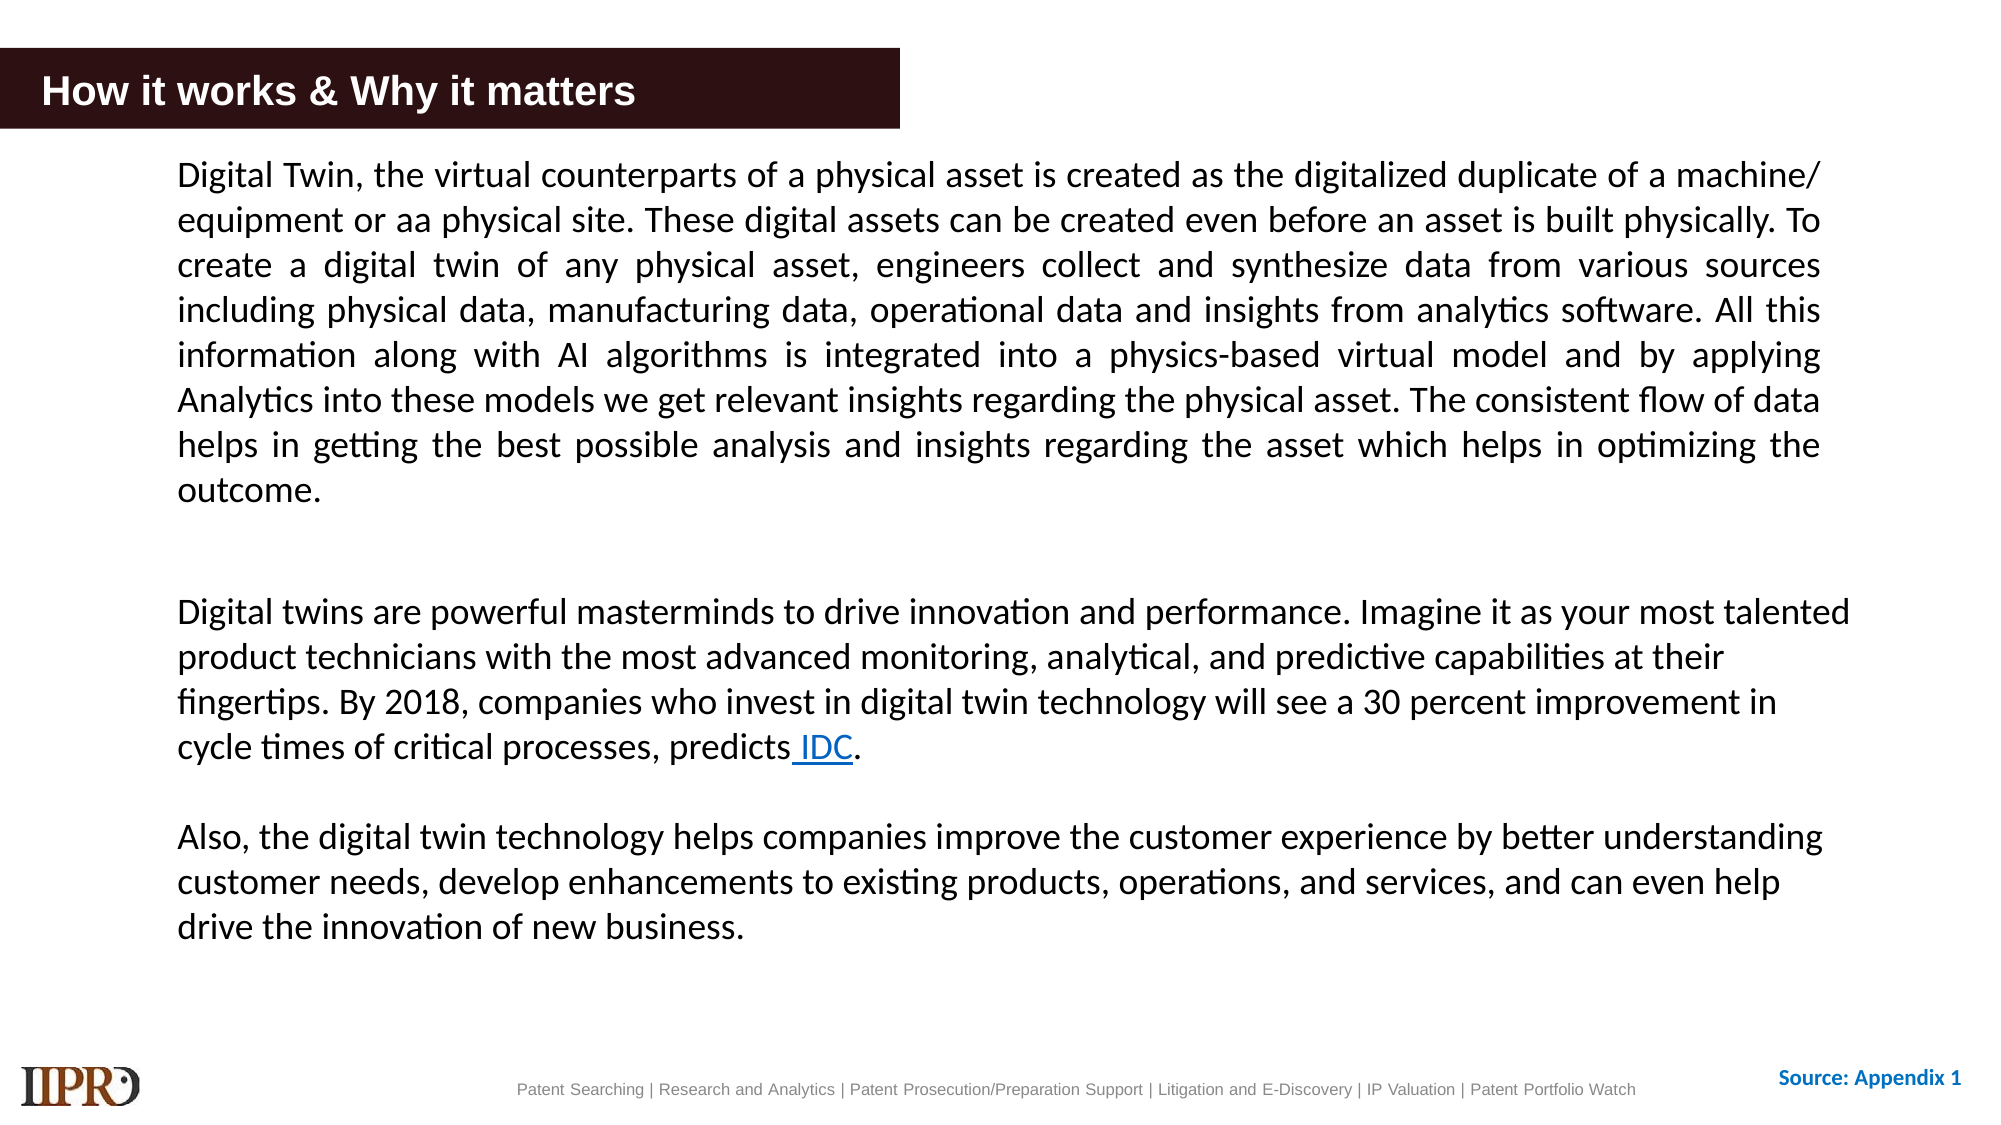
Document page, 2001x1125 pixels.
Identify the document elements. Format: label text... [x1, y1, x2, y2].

text_box Source: Appendix 1 [1764, 1055, 1978, 1098]
text_box [21, 1067, 140, 1106]
text_box [0, 47, 900, 129]
text_box Digital Twin, the virtual counterparts of a physical asset is created as the digitalized duplicate of a machine/ equipment or aa physical site. These digital assets can be created even before an asset is built physically. To create a digital twin of any physical asset, engineers collect and synthesize data from various sources including physical data, manufacturing data, operational data and insights from analytics software. All this information along with AI algorithms is integrated into a physics-based virtual model and by applying Analytics into these models we get relevant insights regarding the physical asset. The consistent flow of data helps in getting the best possible analysis and insights regarding the asset which helps in optimizing the outcome. [162, 142, 1838, 518]
title How it works & Why it matters [39, 62, 895, 252]
text_box Digital twins are powerful masterminds to drive innovation and performance. Imagine it as your most talented product technicians with the most advanced monitoring, analytical, and predictive capabilities at their fingertips. By 2018, companies who invest in digital twin technology will see a 30 percent improvement in cycle times of critical processes, predicts IDC. Also, the digital twin technology helps companies improve the customer experience by better understanding customer needs, develop enhancements to existing products, operations, and services, and can even help drive the innovation of new business. [162, 579, 1875, 1045]
text_box Patent Searching | Research and Analytics | Patent Prosecution/Preparation Support | Litigation and E-Discovery | IP Valuation | Patent Portfolio Watch [514, 1076, 1648, 1099]
